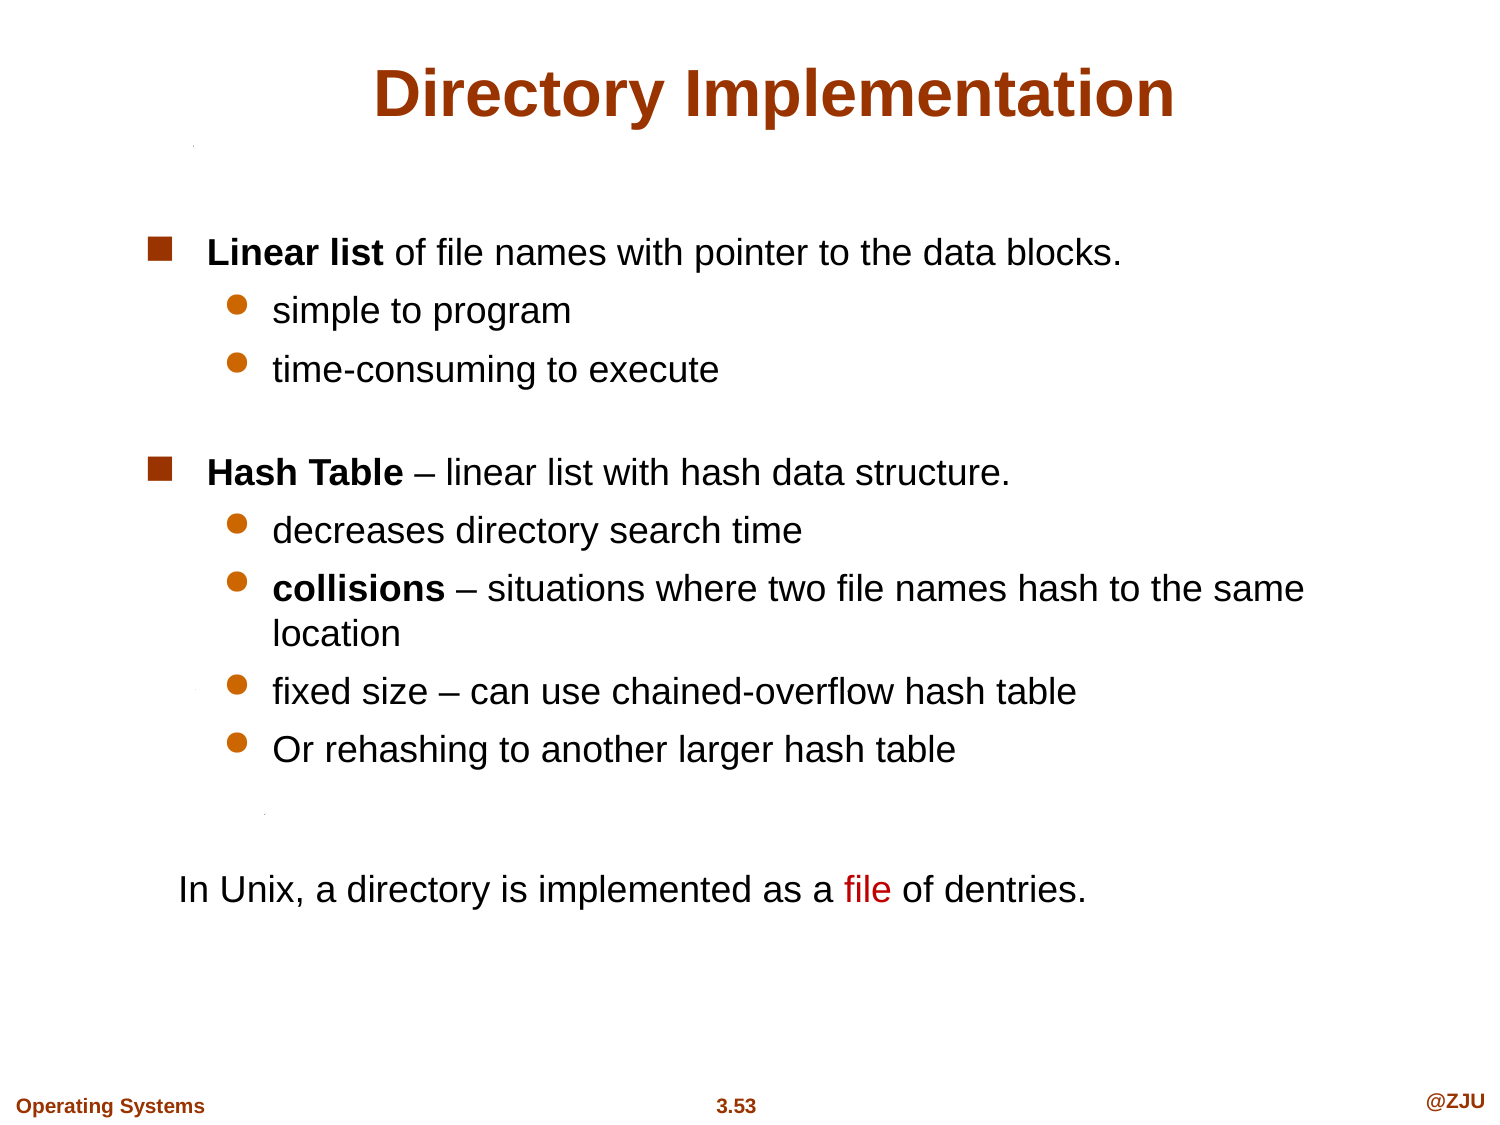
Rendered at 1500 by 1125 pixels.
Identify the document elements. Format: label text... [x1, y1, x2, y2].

text_box In Unix, a directory is implemented as a file of dentries. [163, 857, 1114, 917]
list Linear list of file names with pointer to the data blocks. simple to program time-consuming to execute Hash Table – linear list with hash data structure. decreases directory search time collisions – situations where two file names hash to the same location fixed size – can use chained-overflow hash table Or rehashing to another larger hash table [135, 220, 1342, 946]
title Directory Implementation [112, 37, 1438, 138]
